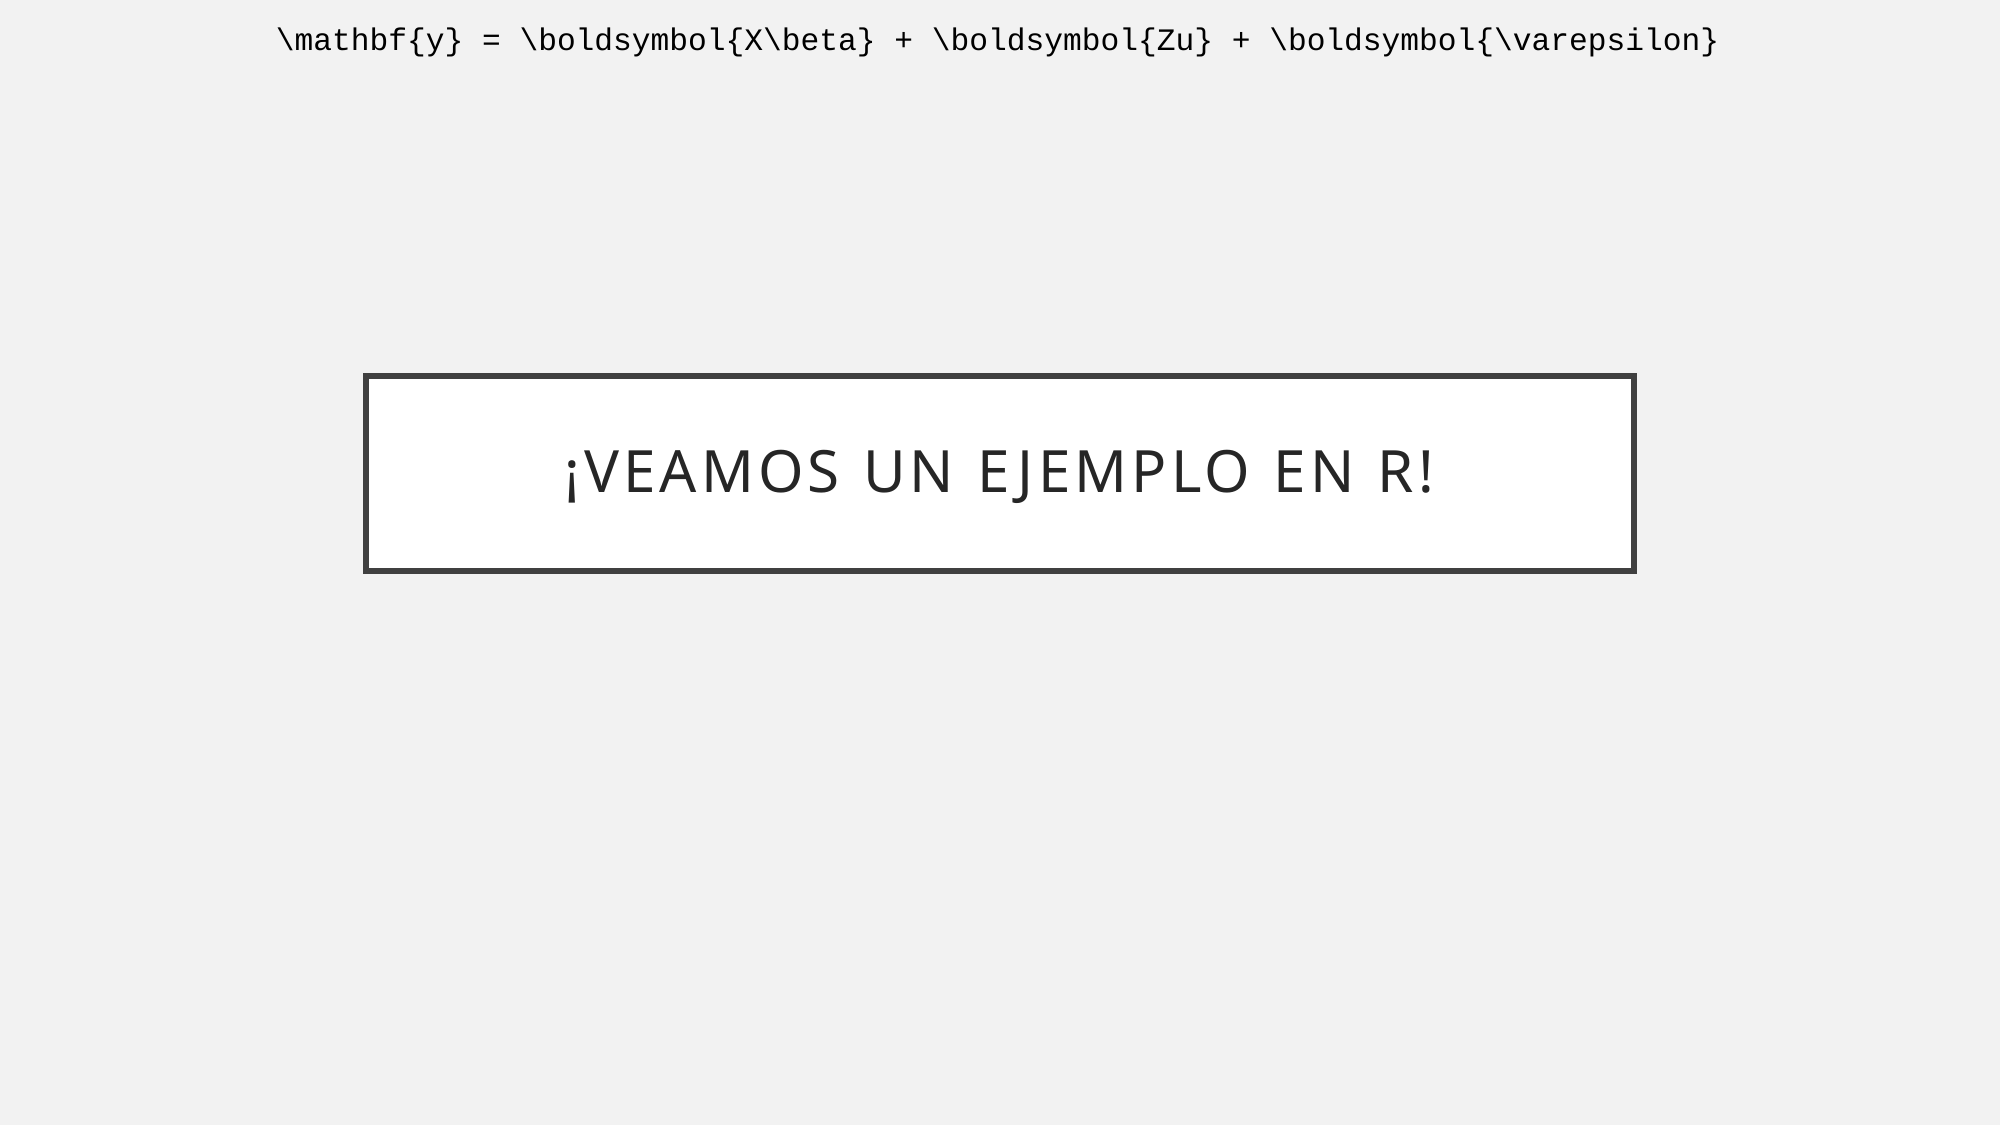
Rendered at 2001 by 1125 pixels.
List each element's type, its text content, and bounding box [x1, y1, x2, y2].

title ¡VEAMOS UN EJEMPLO EN R! [363, 373, 1637, 574]
text_box \mathbf{y} = \boldsymbol{X\beta} + \boldsymbol{Zu} + \boldsymbol{\varepsilon} [275, 18, 1724, 57]
